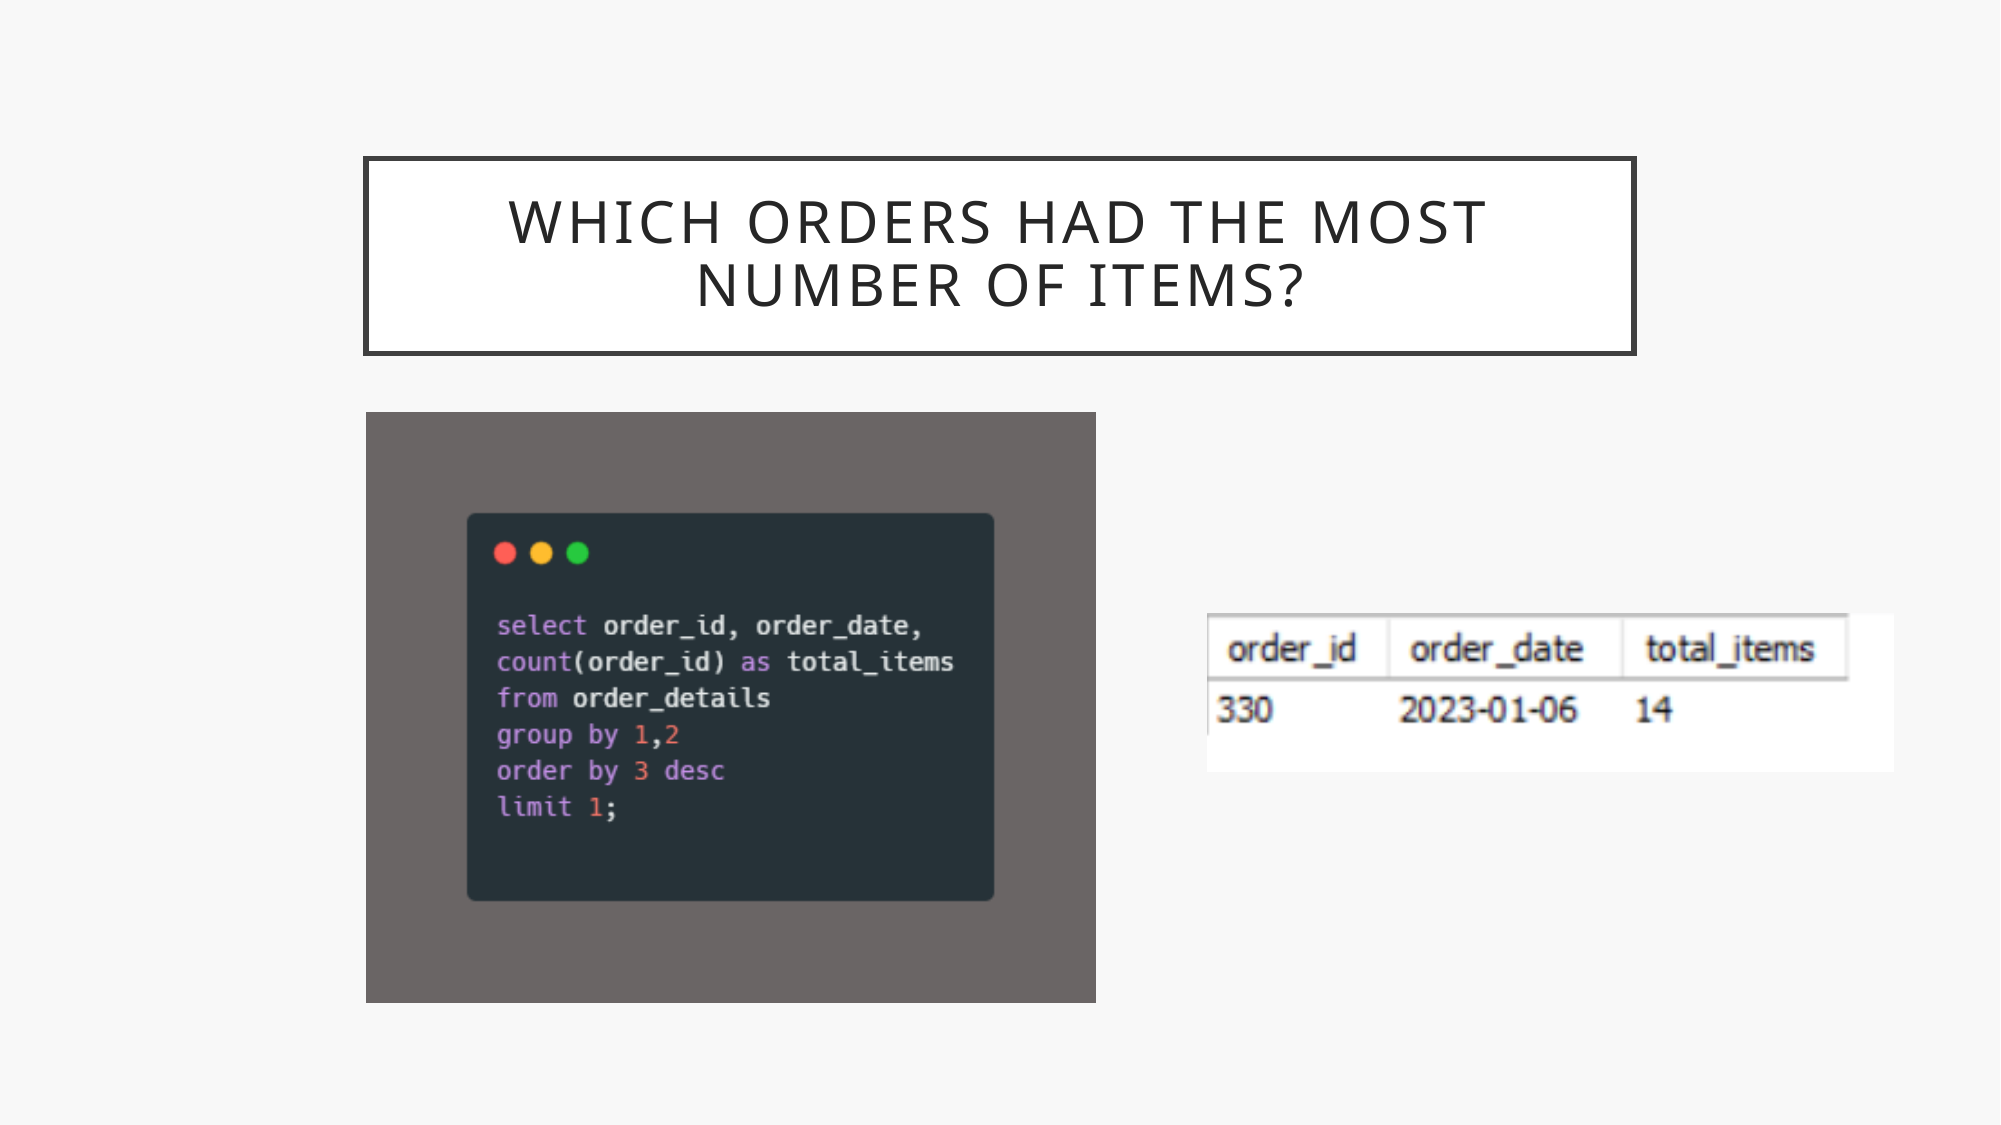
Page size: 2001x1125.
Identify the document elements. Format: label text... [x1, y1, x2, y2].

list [365, 412, 1096, 1003]
title Which orders had the most number of items? [363, 156, 1637, 356]
picture [1207, 613, 1894, 772]
